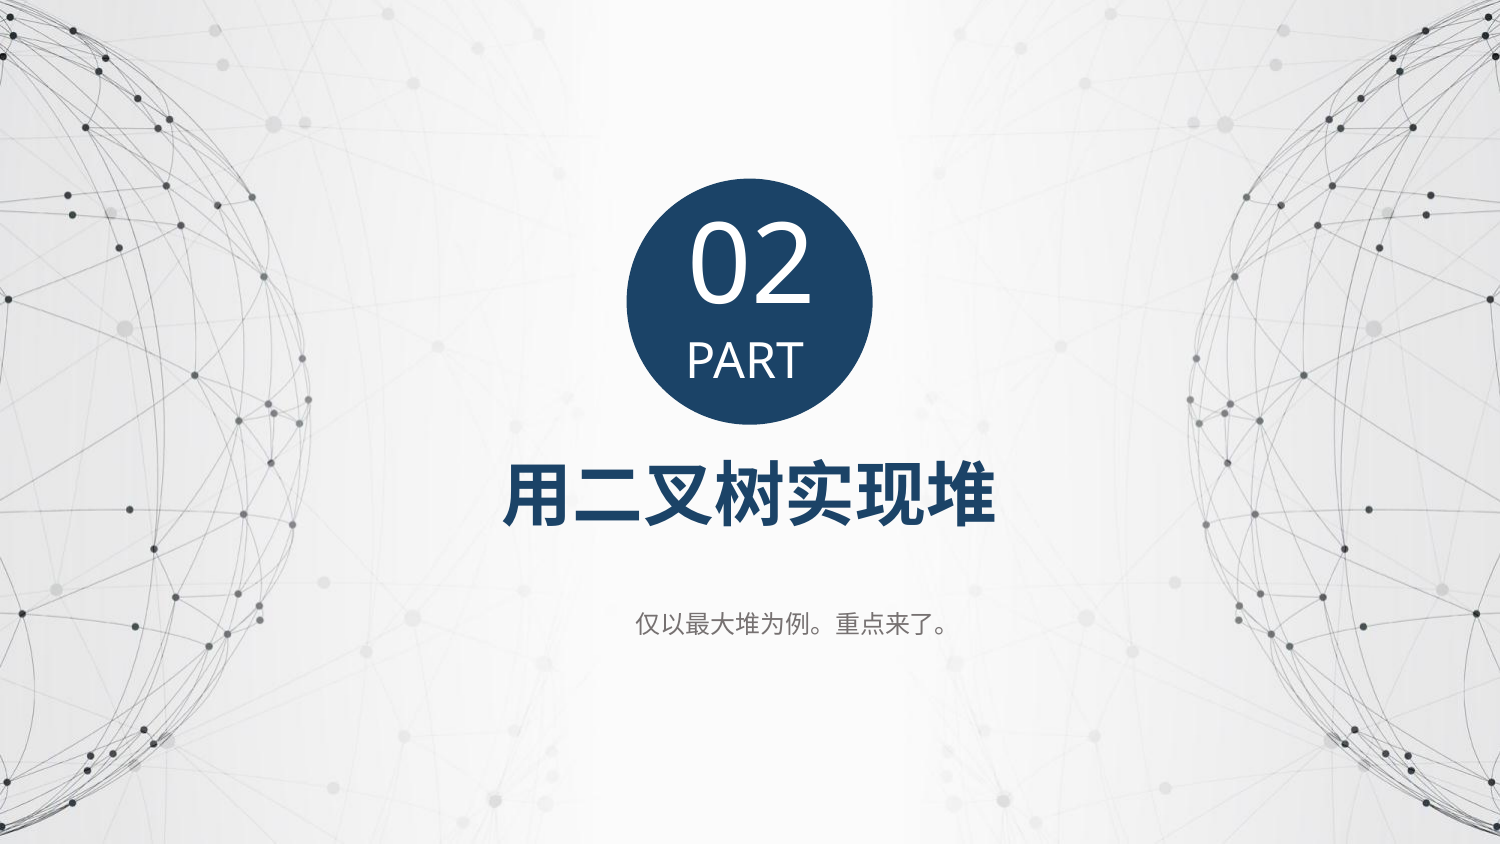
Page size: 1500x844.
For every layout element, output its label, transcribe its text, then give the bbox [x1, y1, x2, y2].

text_box 用二叉树实现堆 [407, 444, 1092, 541]
text_box 仅以最大堆为例。重点来了。 [620, 601, 1167, 646]
text_box [633, 177, 866, 258]
text_box [667, 395, 832, 426]
picture [0, 0, 1500, 844]
text_box 02 PART [609, 258, 894, 395]
